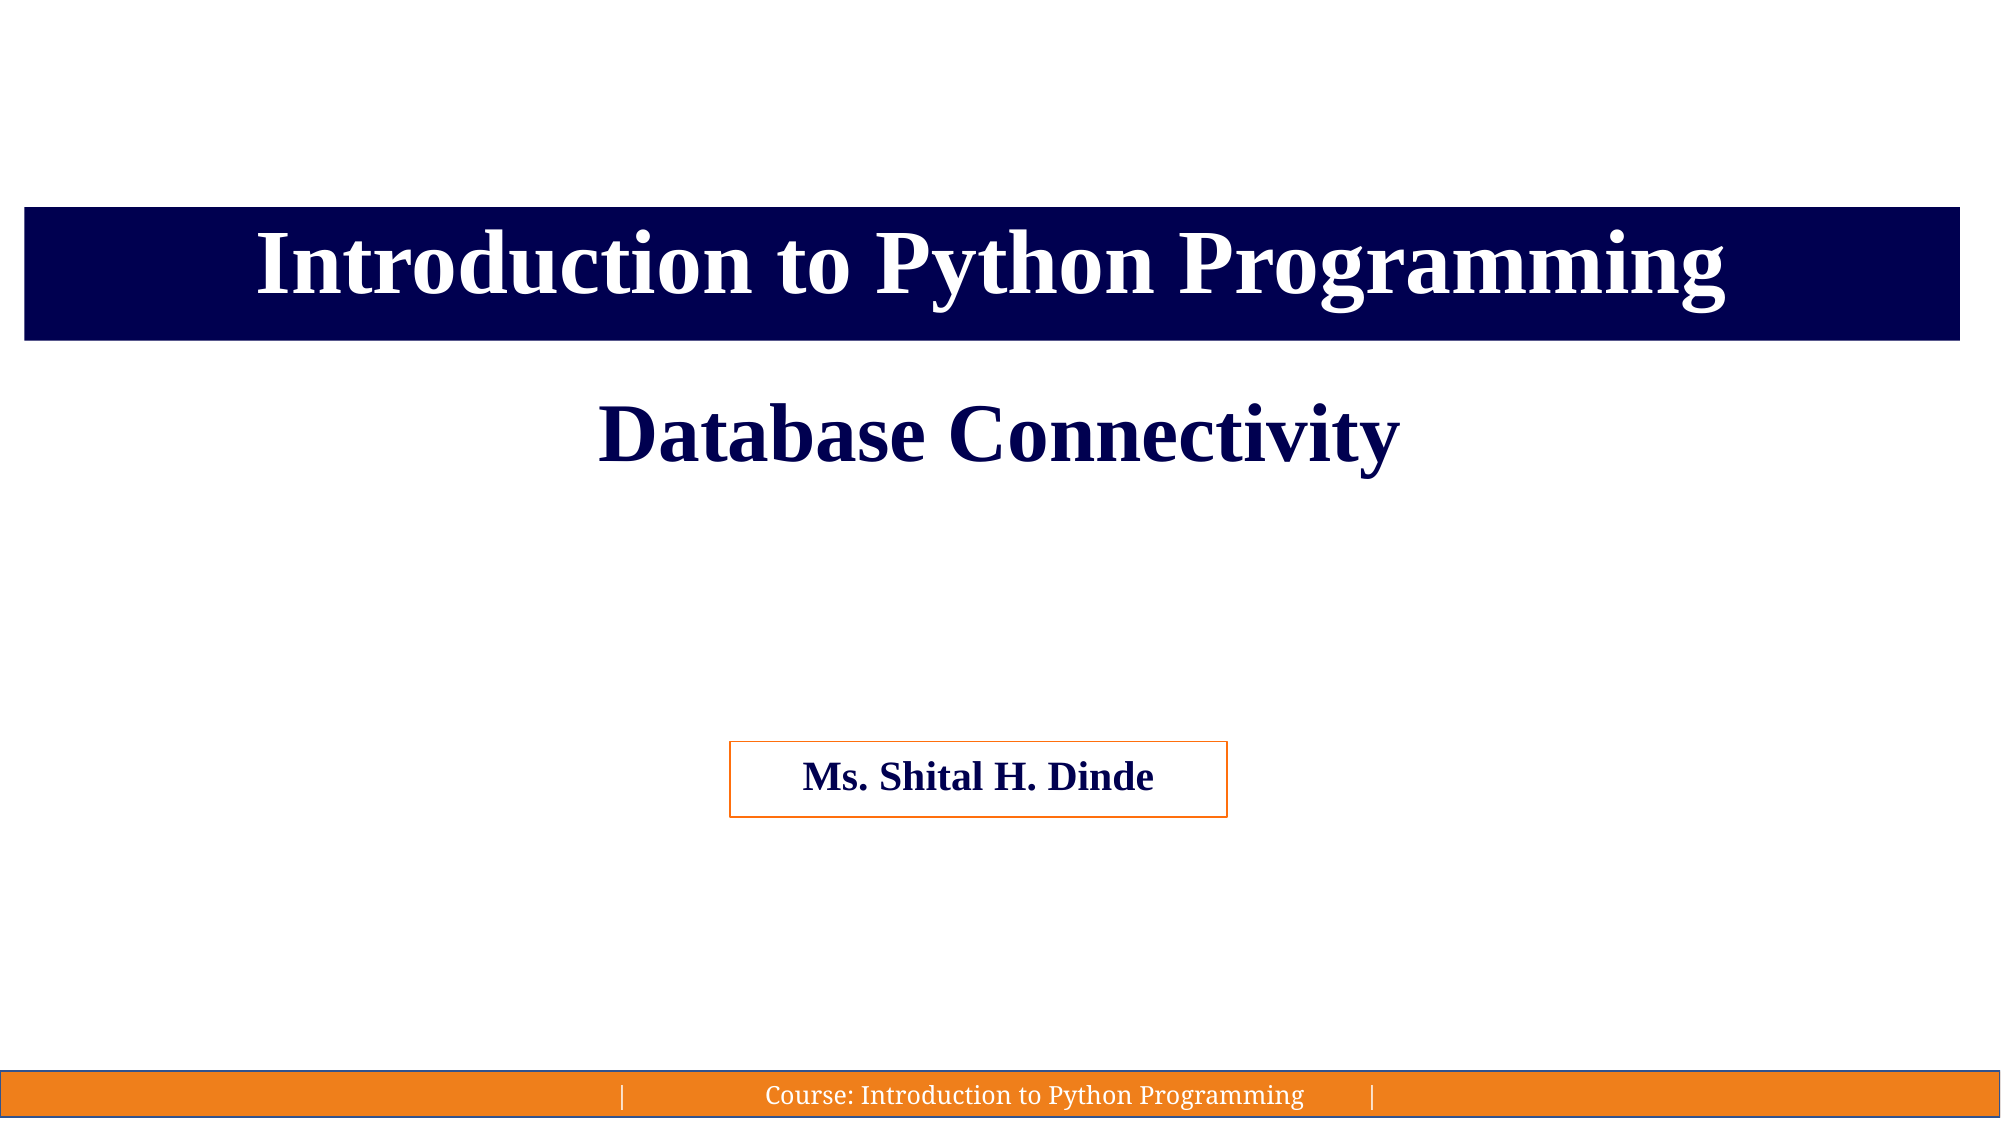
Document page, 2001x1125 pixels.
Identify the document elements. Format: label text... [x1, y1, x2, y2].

text_box Ms. Shital H. Dinde [730, 741, 1227, 818]
list Introduction to Python Programming [24, 207, 1960, 341]
text_box Database Connectivity [40, 382, 1960, 594]
